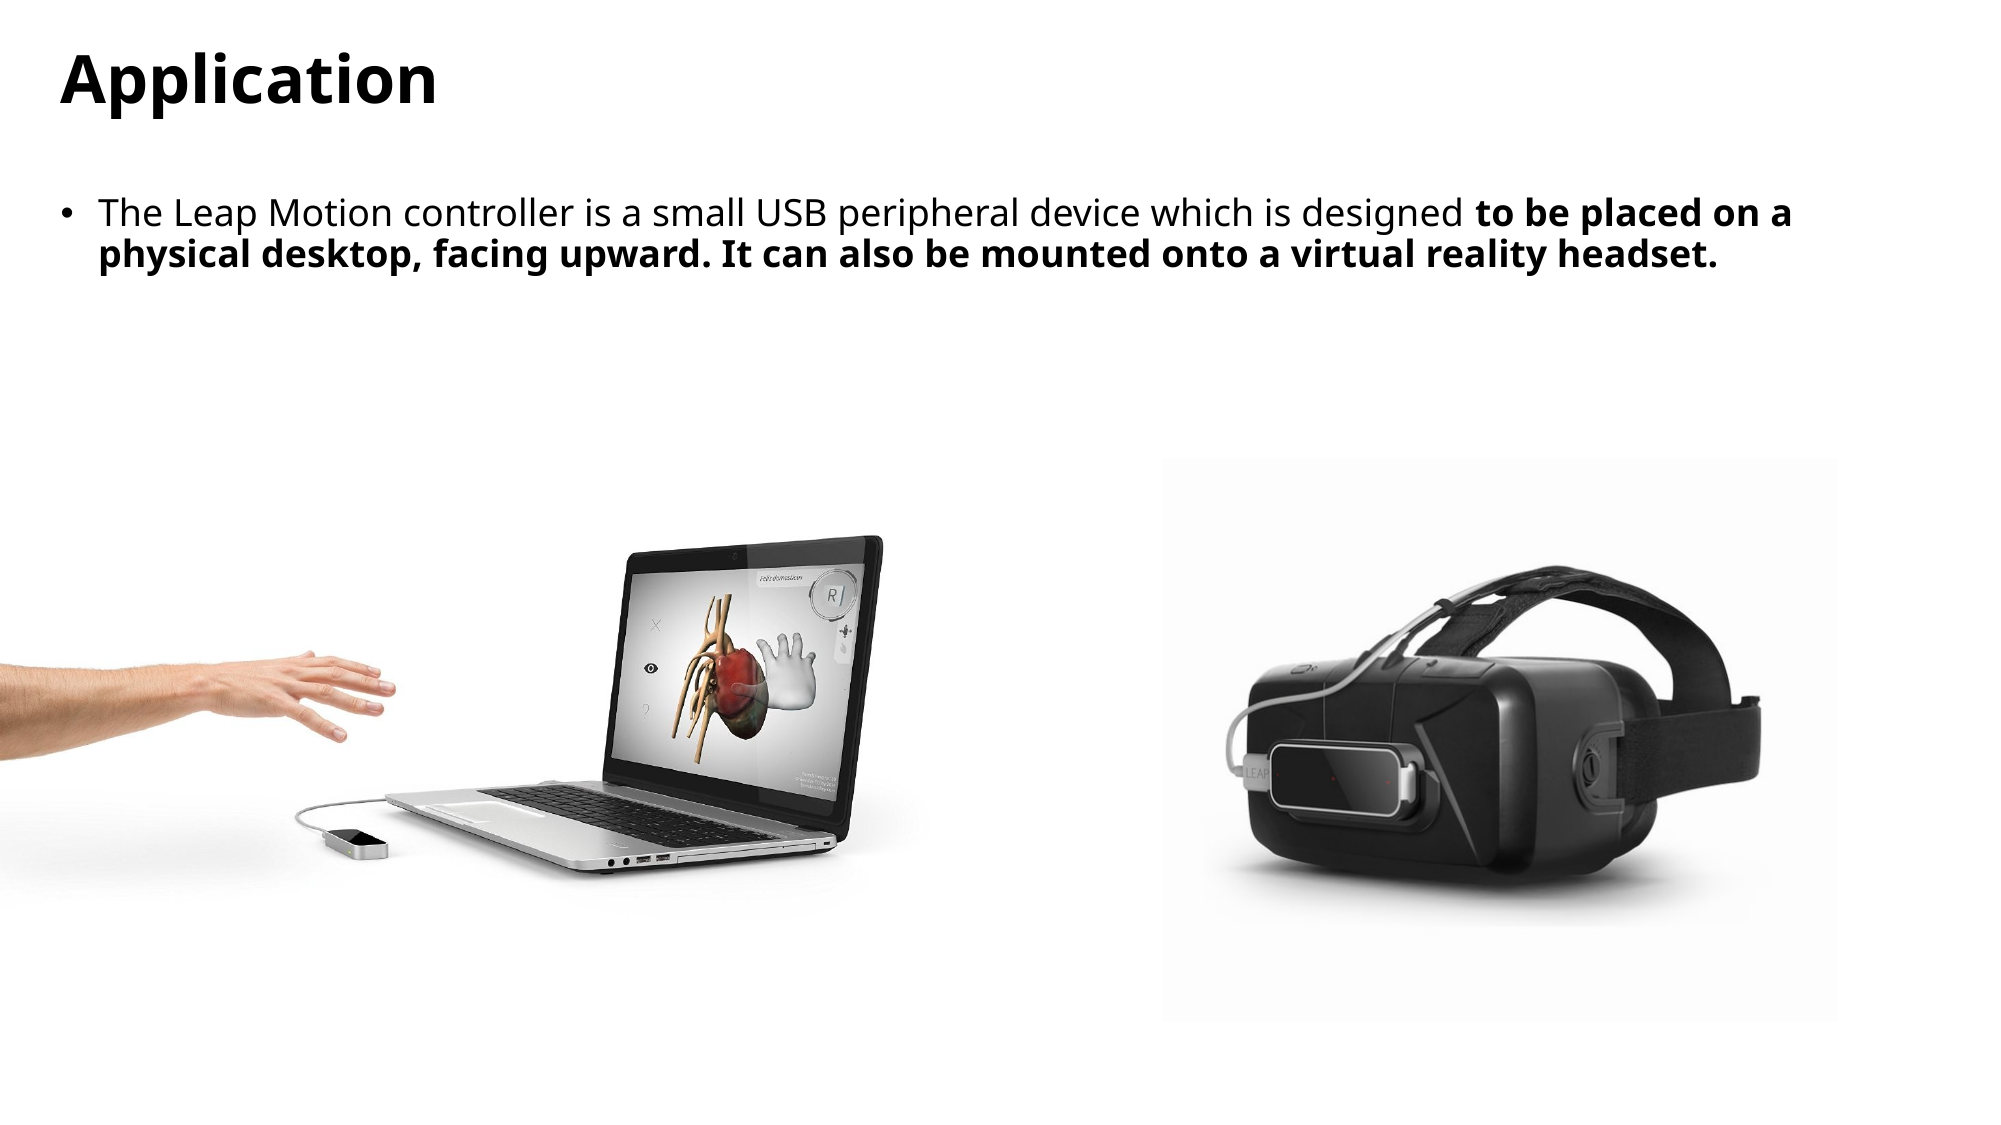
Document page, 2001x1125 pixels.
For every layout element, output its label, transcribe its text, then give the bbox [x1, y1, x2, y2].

list The Leap Motion controller is a small USB peripheral device which is designed to be placed on a physical desktop, facing upward. It can also be mounted onto a virtual reality headset. [45, 186, 1924, 991]
picture [0, 486, 1024, 1052]
text_box Application [45, 29, 521, 125]
picture [1162, 458, 1838, 1022]
